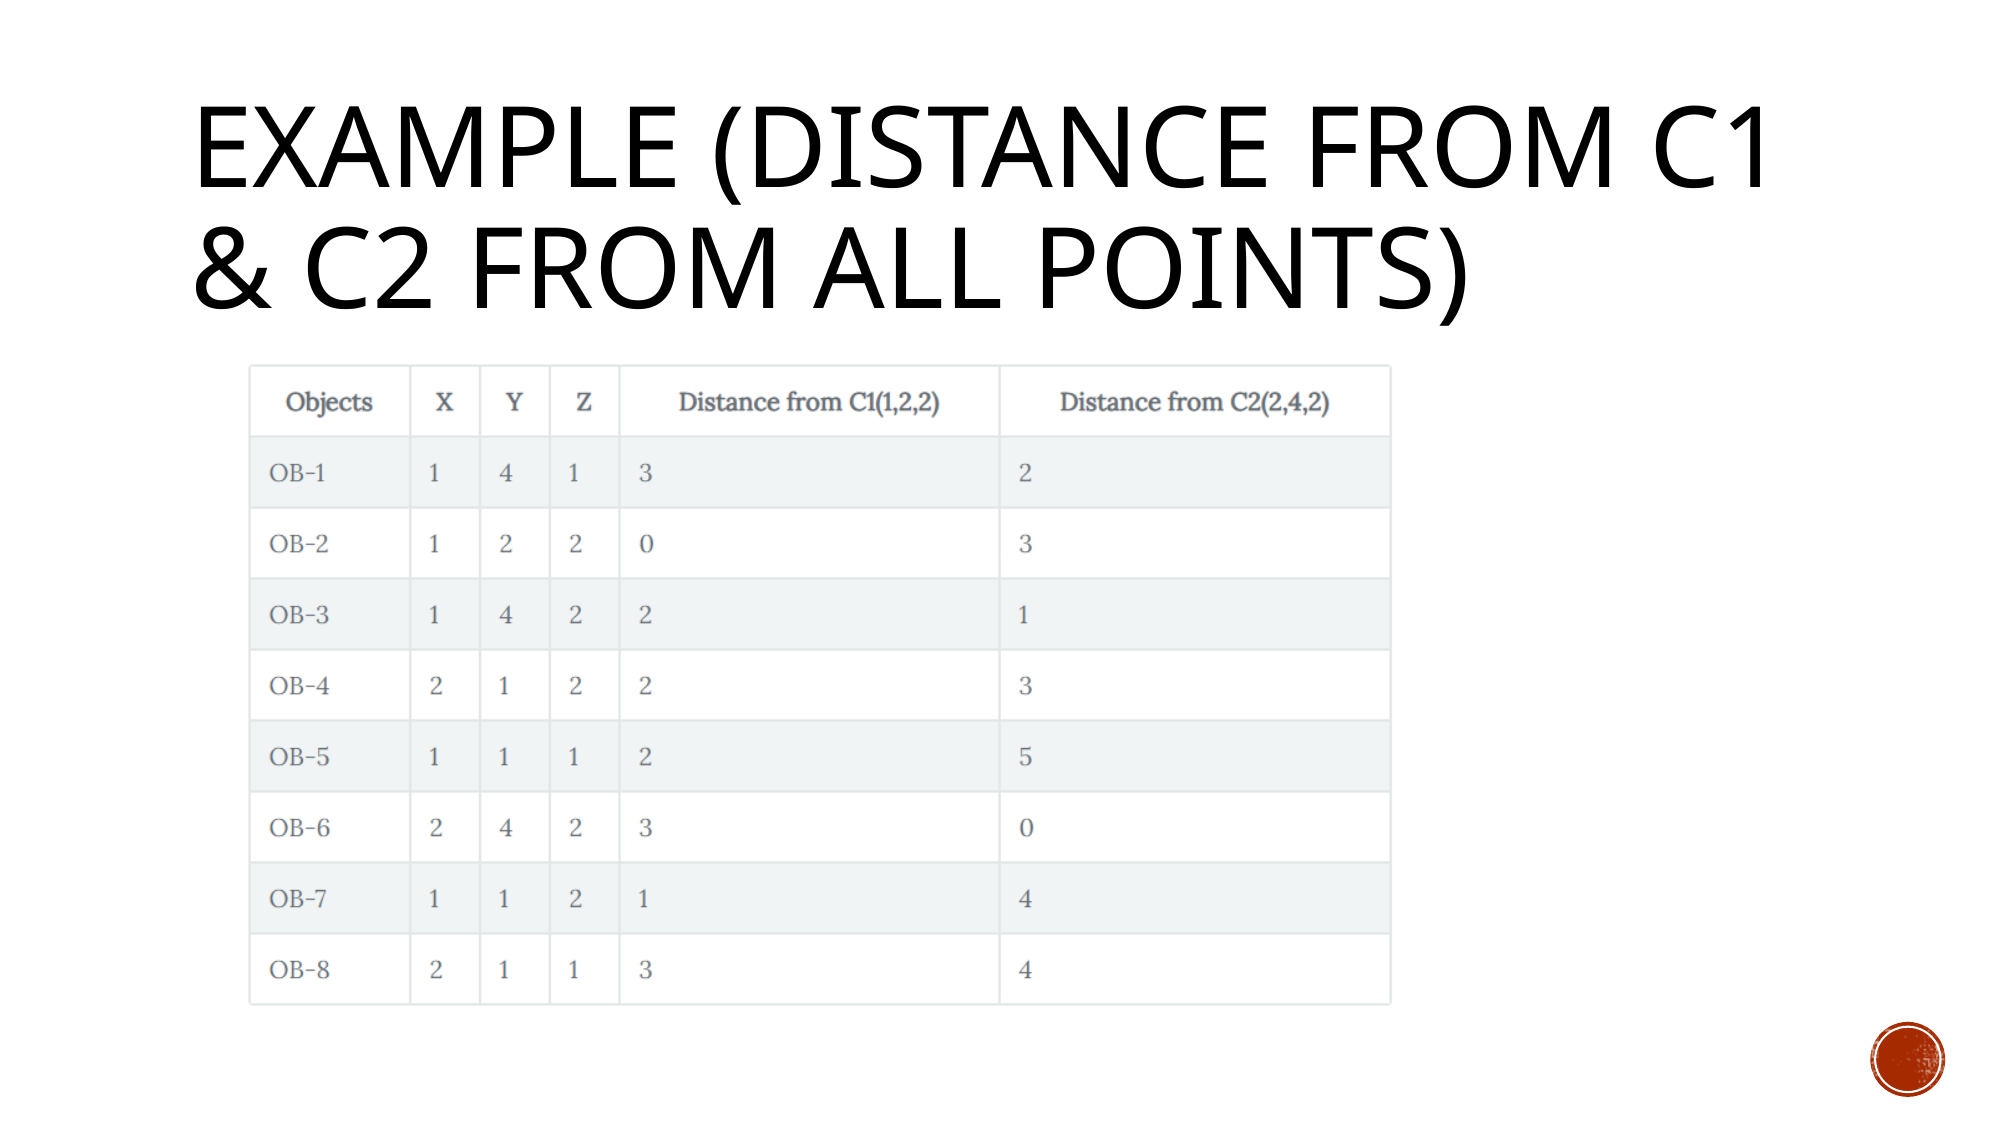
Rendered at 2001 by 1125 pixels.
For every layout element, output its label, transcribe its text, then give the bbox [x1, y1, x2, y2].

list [235, 350, 1410, 1010]
title Example (distance from C1 & C2 from all points) [175, 79, 1826, 344]
